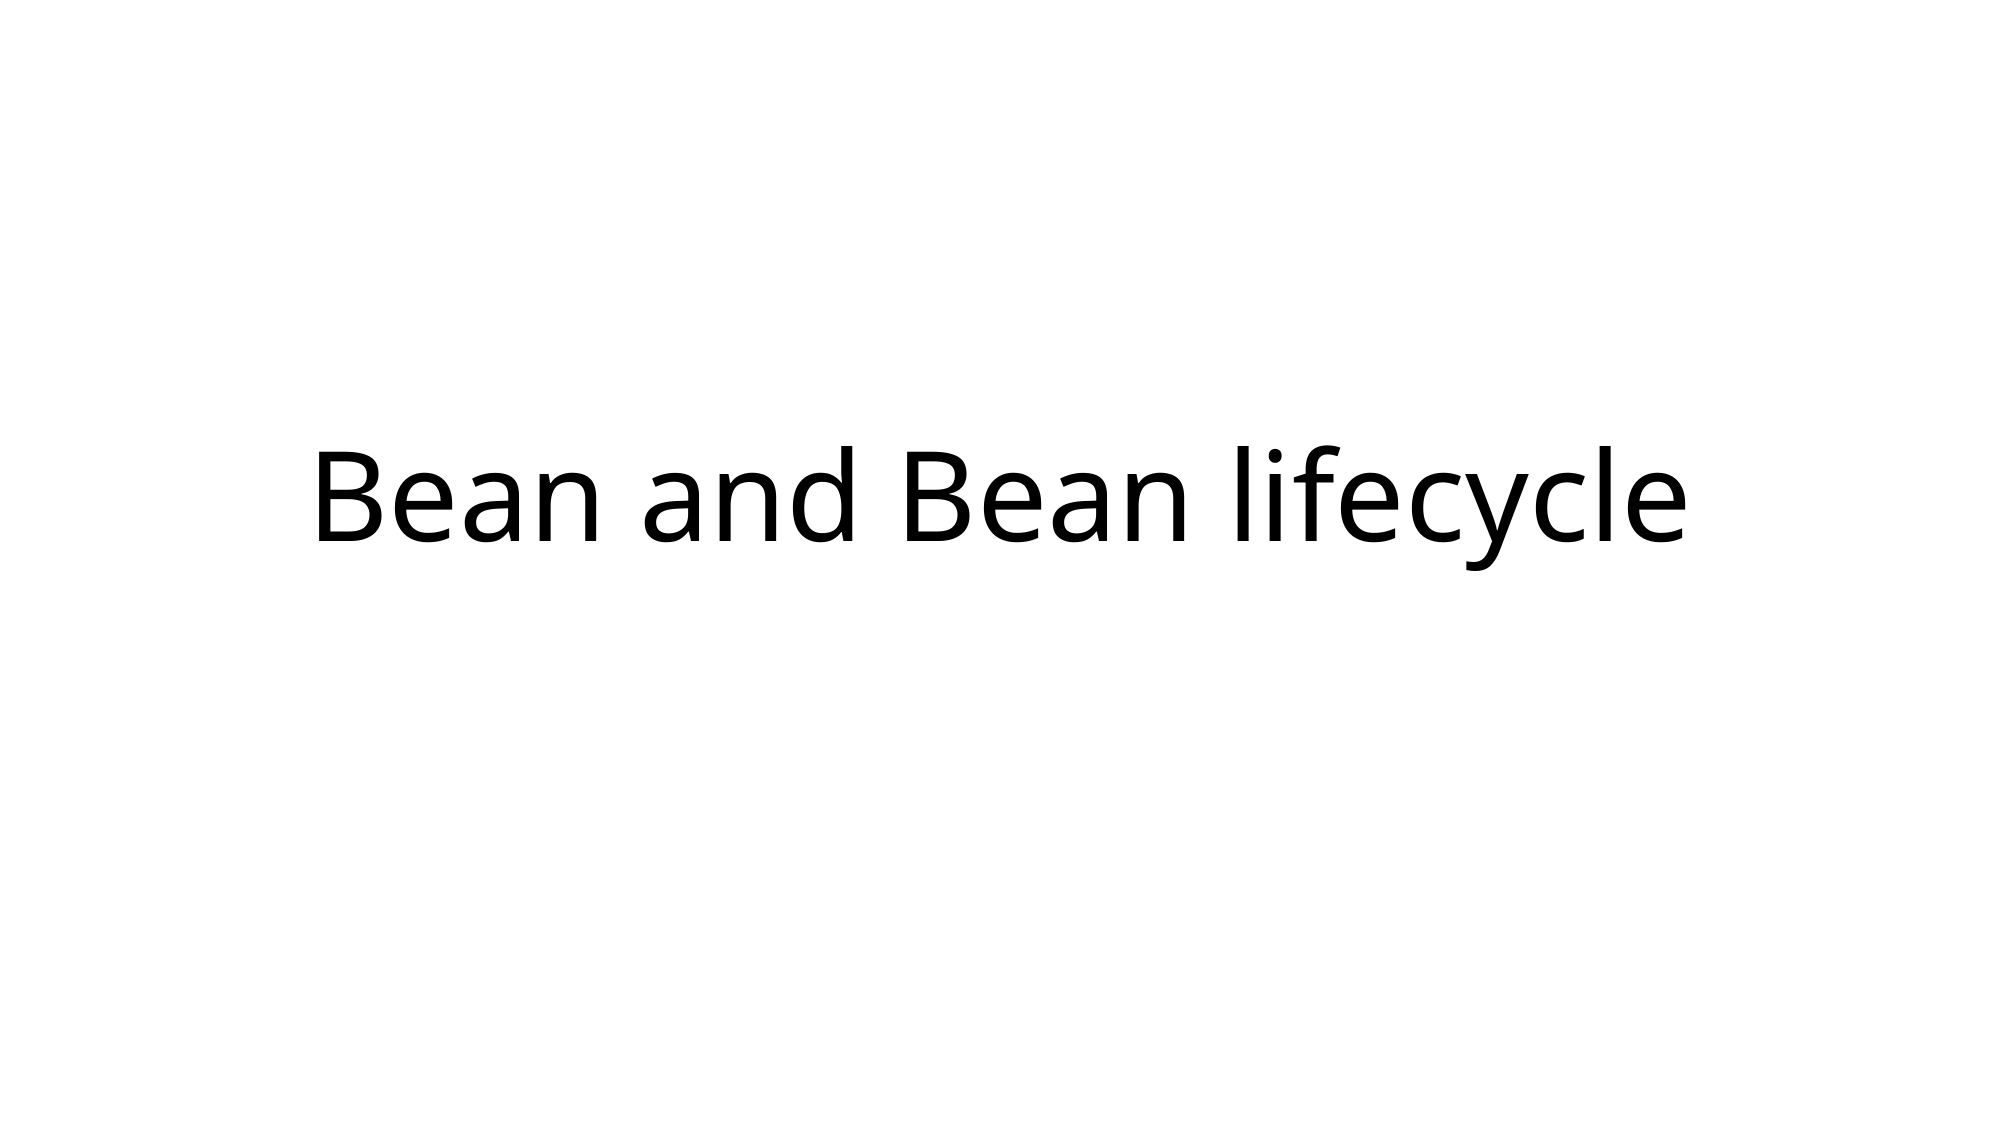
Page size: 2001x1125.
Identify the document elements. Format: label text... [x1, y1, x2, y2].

title Bean and Bean lifecycle [249, 184, 1750, 576]
